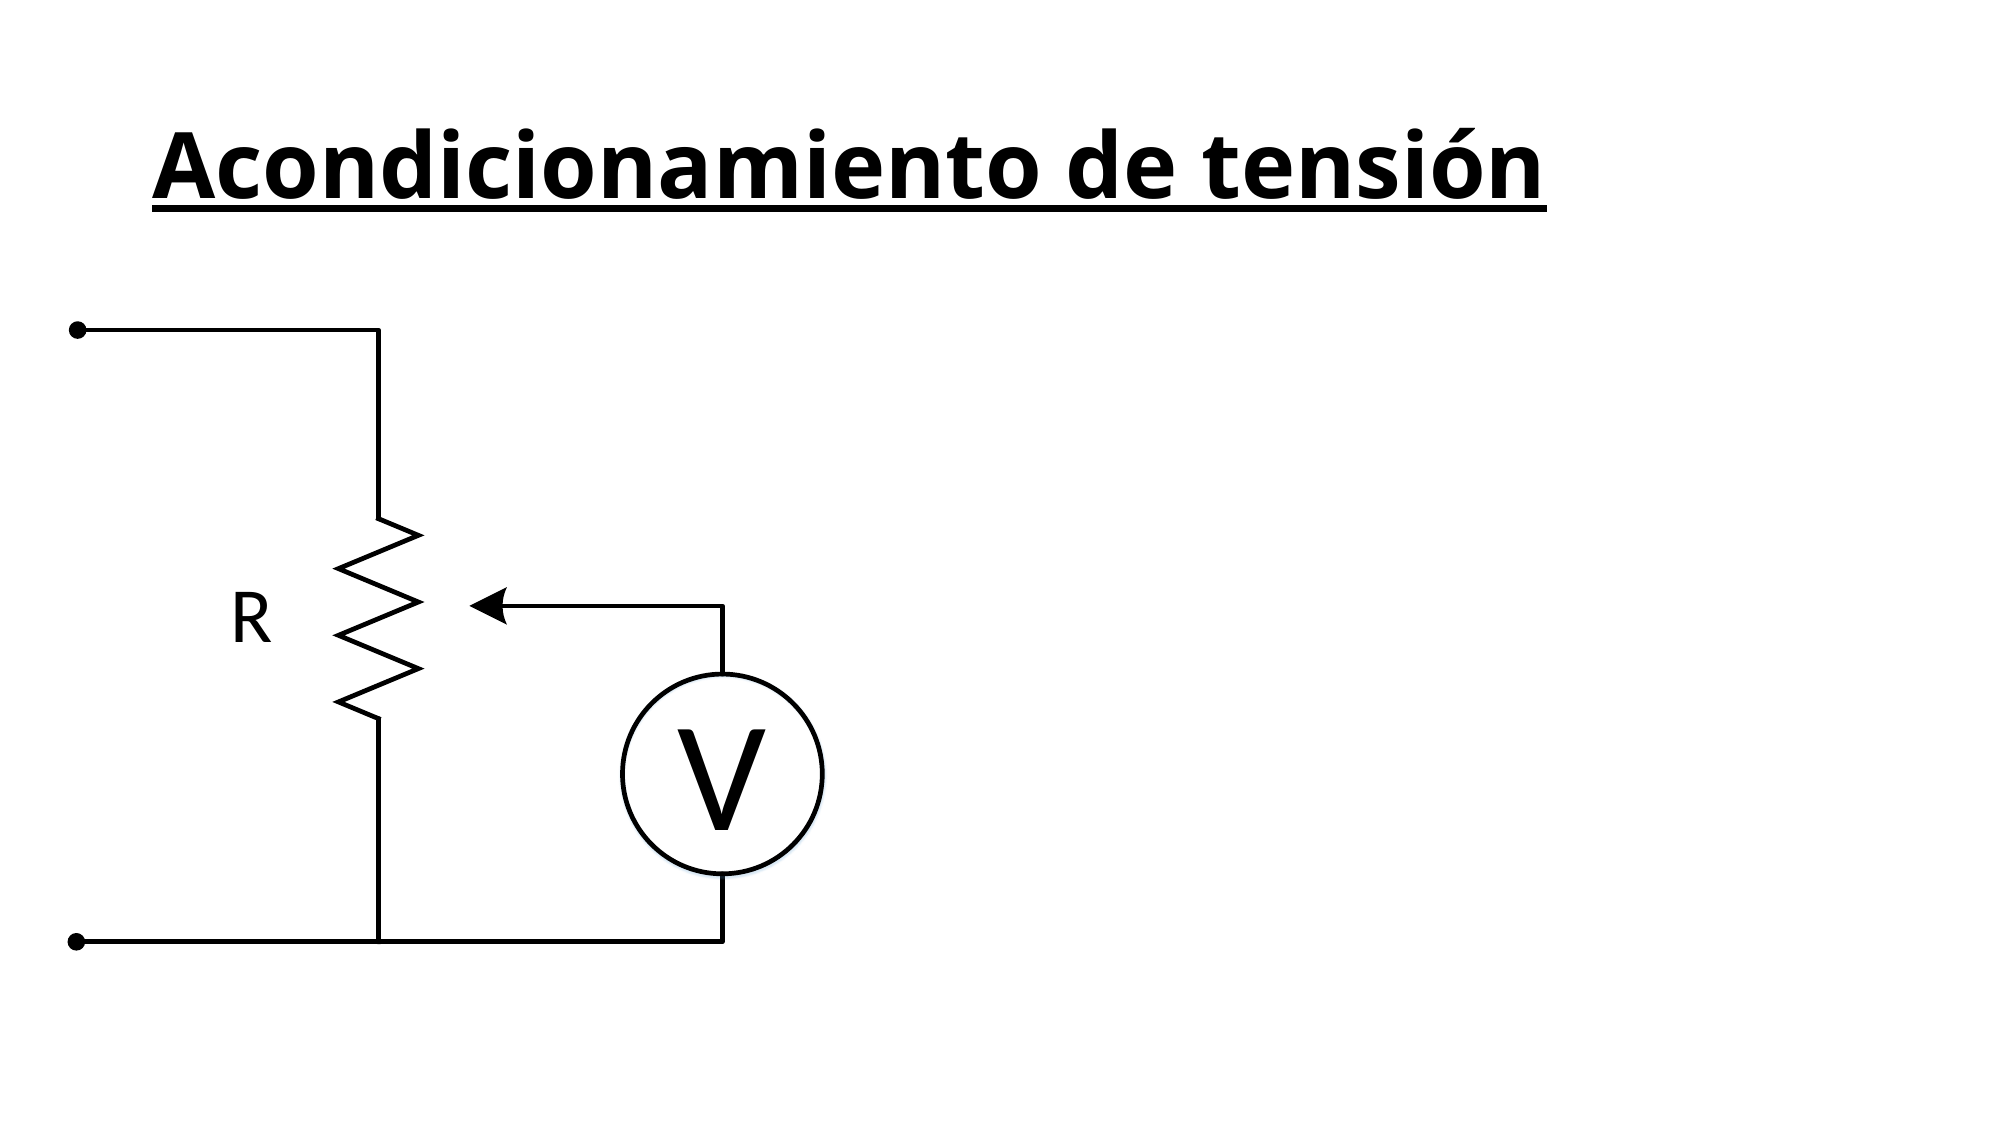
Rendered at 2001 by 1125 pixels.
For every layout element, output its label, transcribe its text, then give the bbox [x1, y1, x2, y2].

picture [66, 320, 846, 951]
title Acondicionamiento de tensión [137, 59, 1863, 278]
